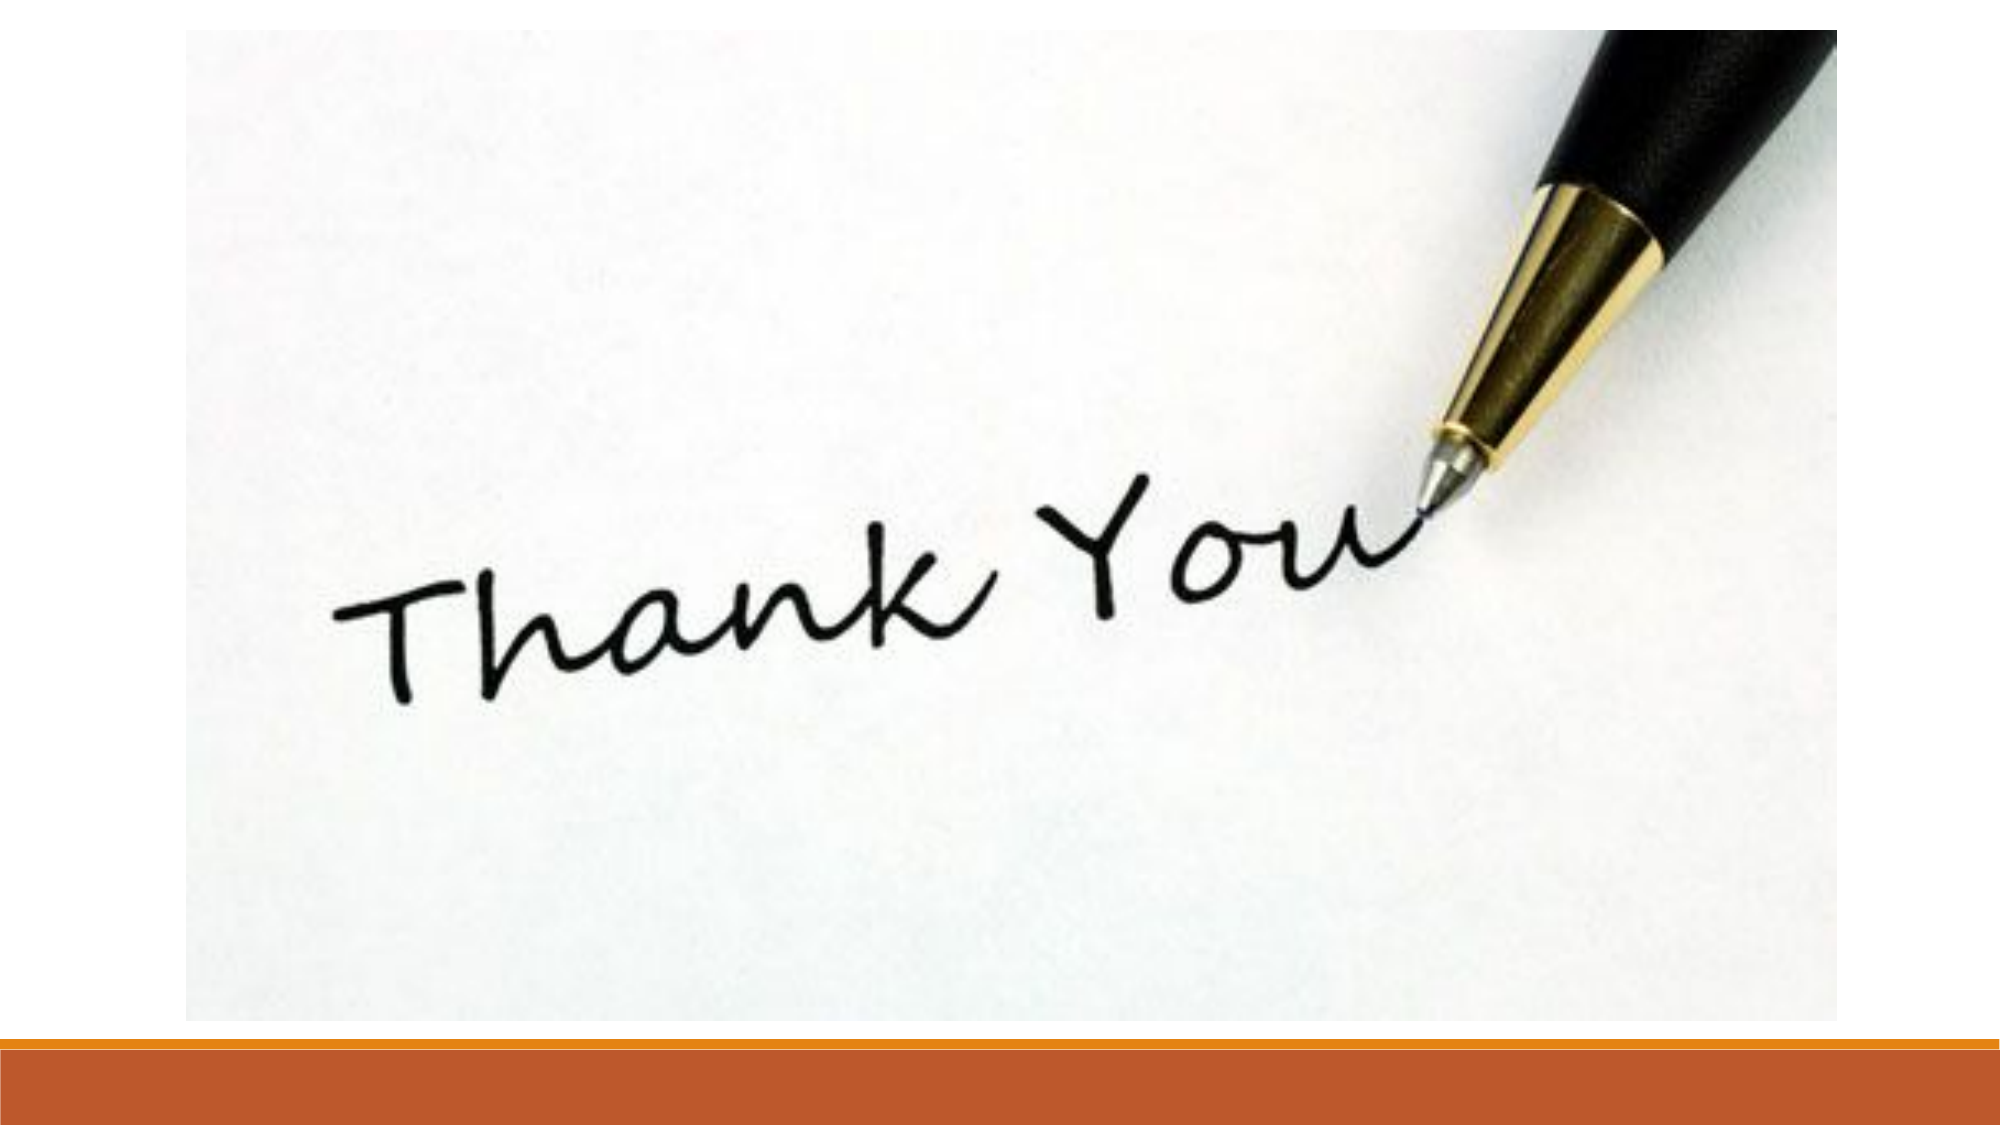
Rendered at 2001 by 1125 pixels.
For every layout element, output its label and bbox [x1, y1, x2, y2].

picture [185, 29, 1837, 1021]
